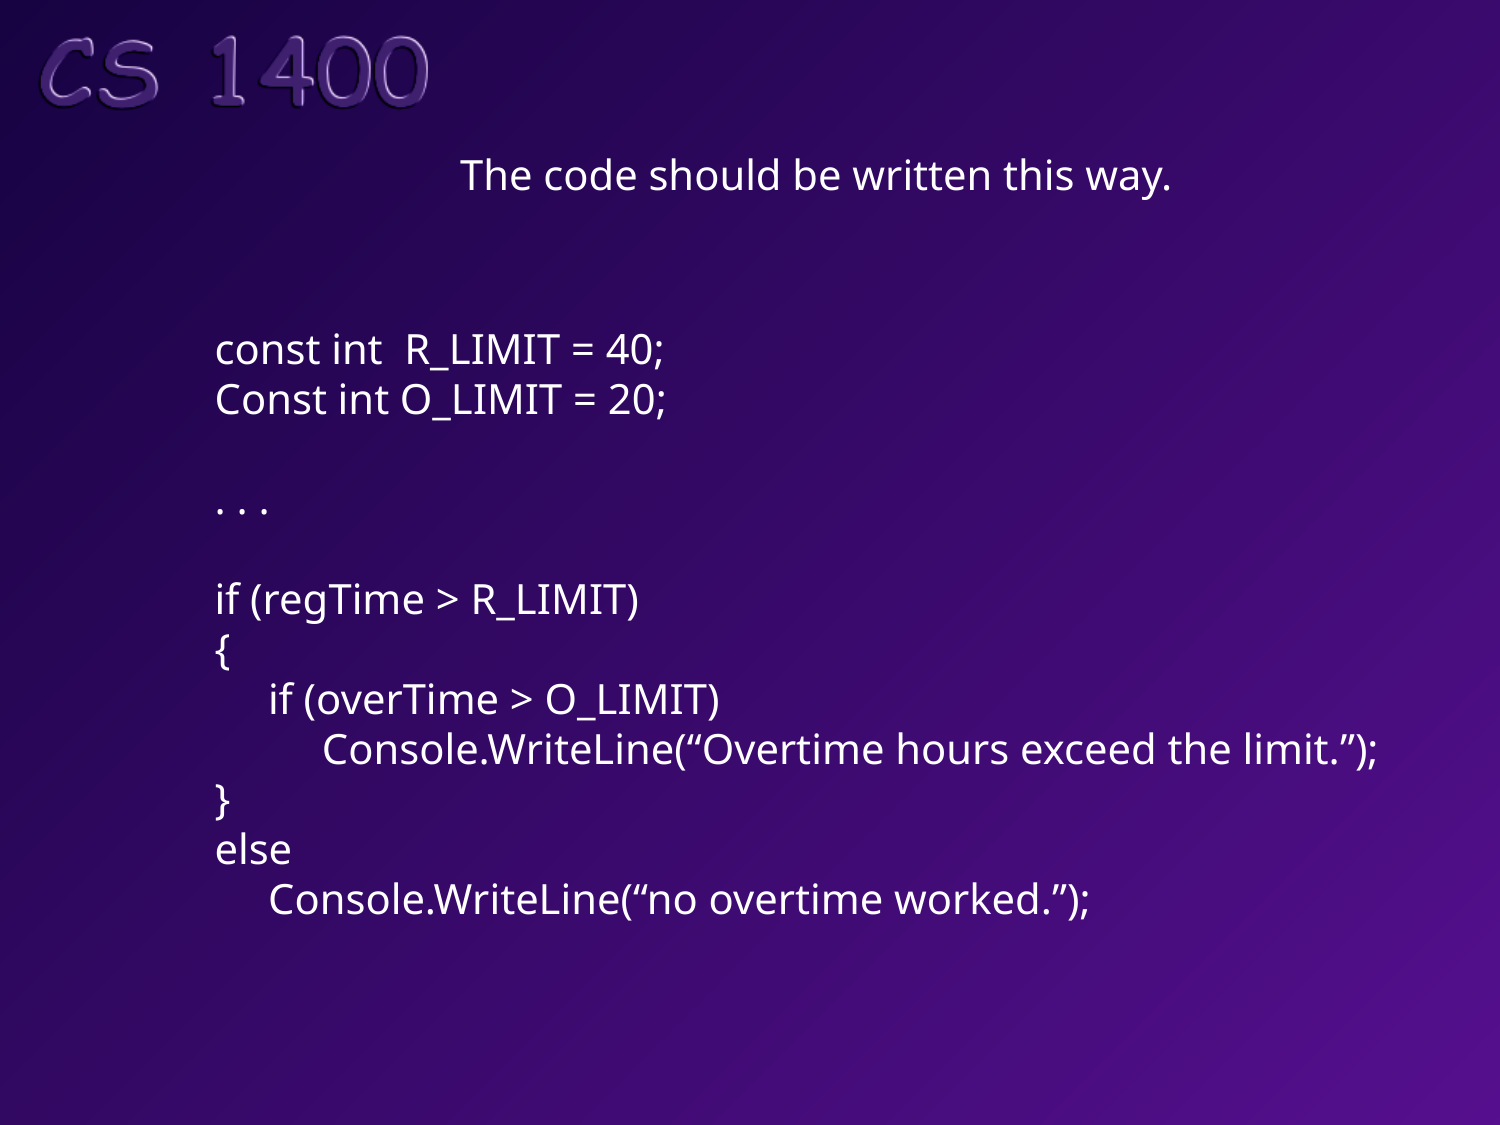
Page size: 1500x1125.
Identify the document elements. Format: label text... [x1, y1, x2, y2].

text_box const int R_LIMIT = 40; Const int O_LIMIT = 20; . . . if (regTime > R_LIMIT) { if (overTime > O_LIMIT) Console.WriteLine(“Overtime hours exceed the limit.”); } else Console.WriteLine(“no overtime worked.”); [199, 314, 1395, 930]
text_box The code should be written this way. [445, 141, 1188, 206]
picture [0, 0, 1500, 1125]
